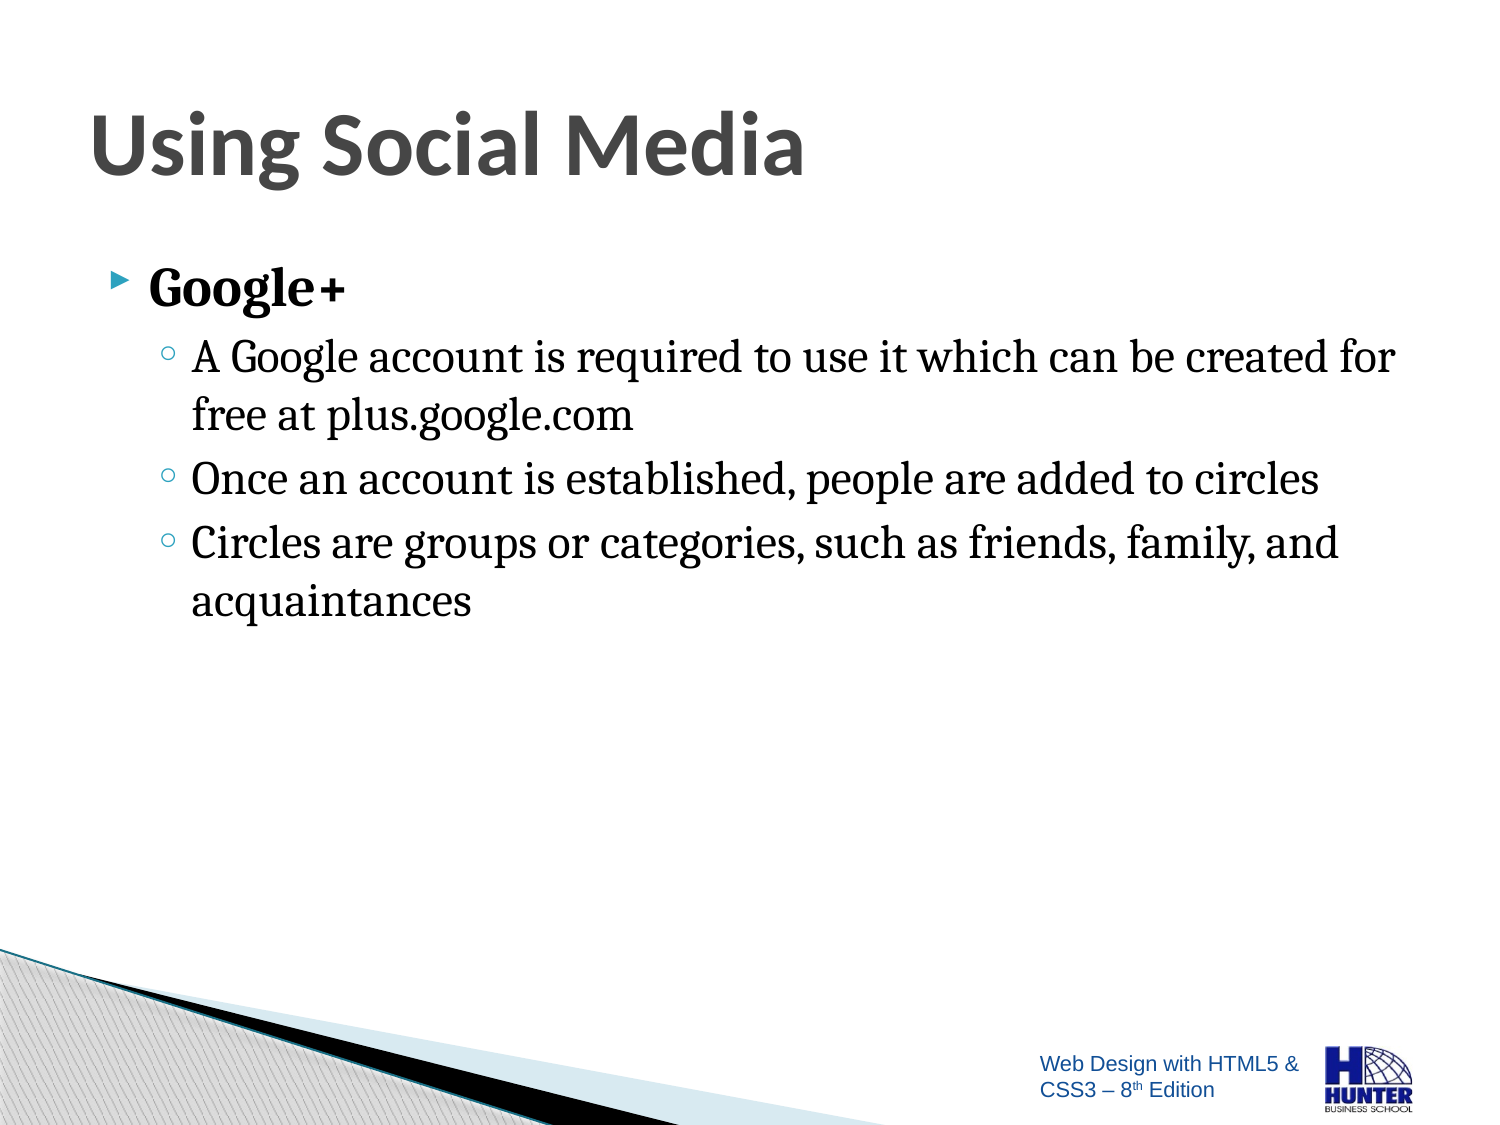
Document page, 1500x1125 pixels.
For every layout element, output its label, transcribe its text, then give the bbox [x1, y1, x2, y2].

list Google+ A Google account is required to use it which can be created for free at plus.google.com Once an account is established, people are added to circles Circles are groups or categories, such as friends, family, and acquaintances [75, 243, 1425, 986]
title Using Social Media [75, 45, 1425, 233]
picture [1325, 1046, 1413, 1113]
